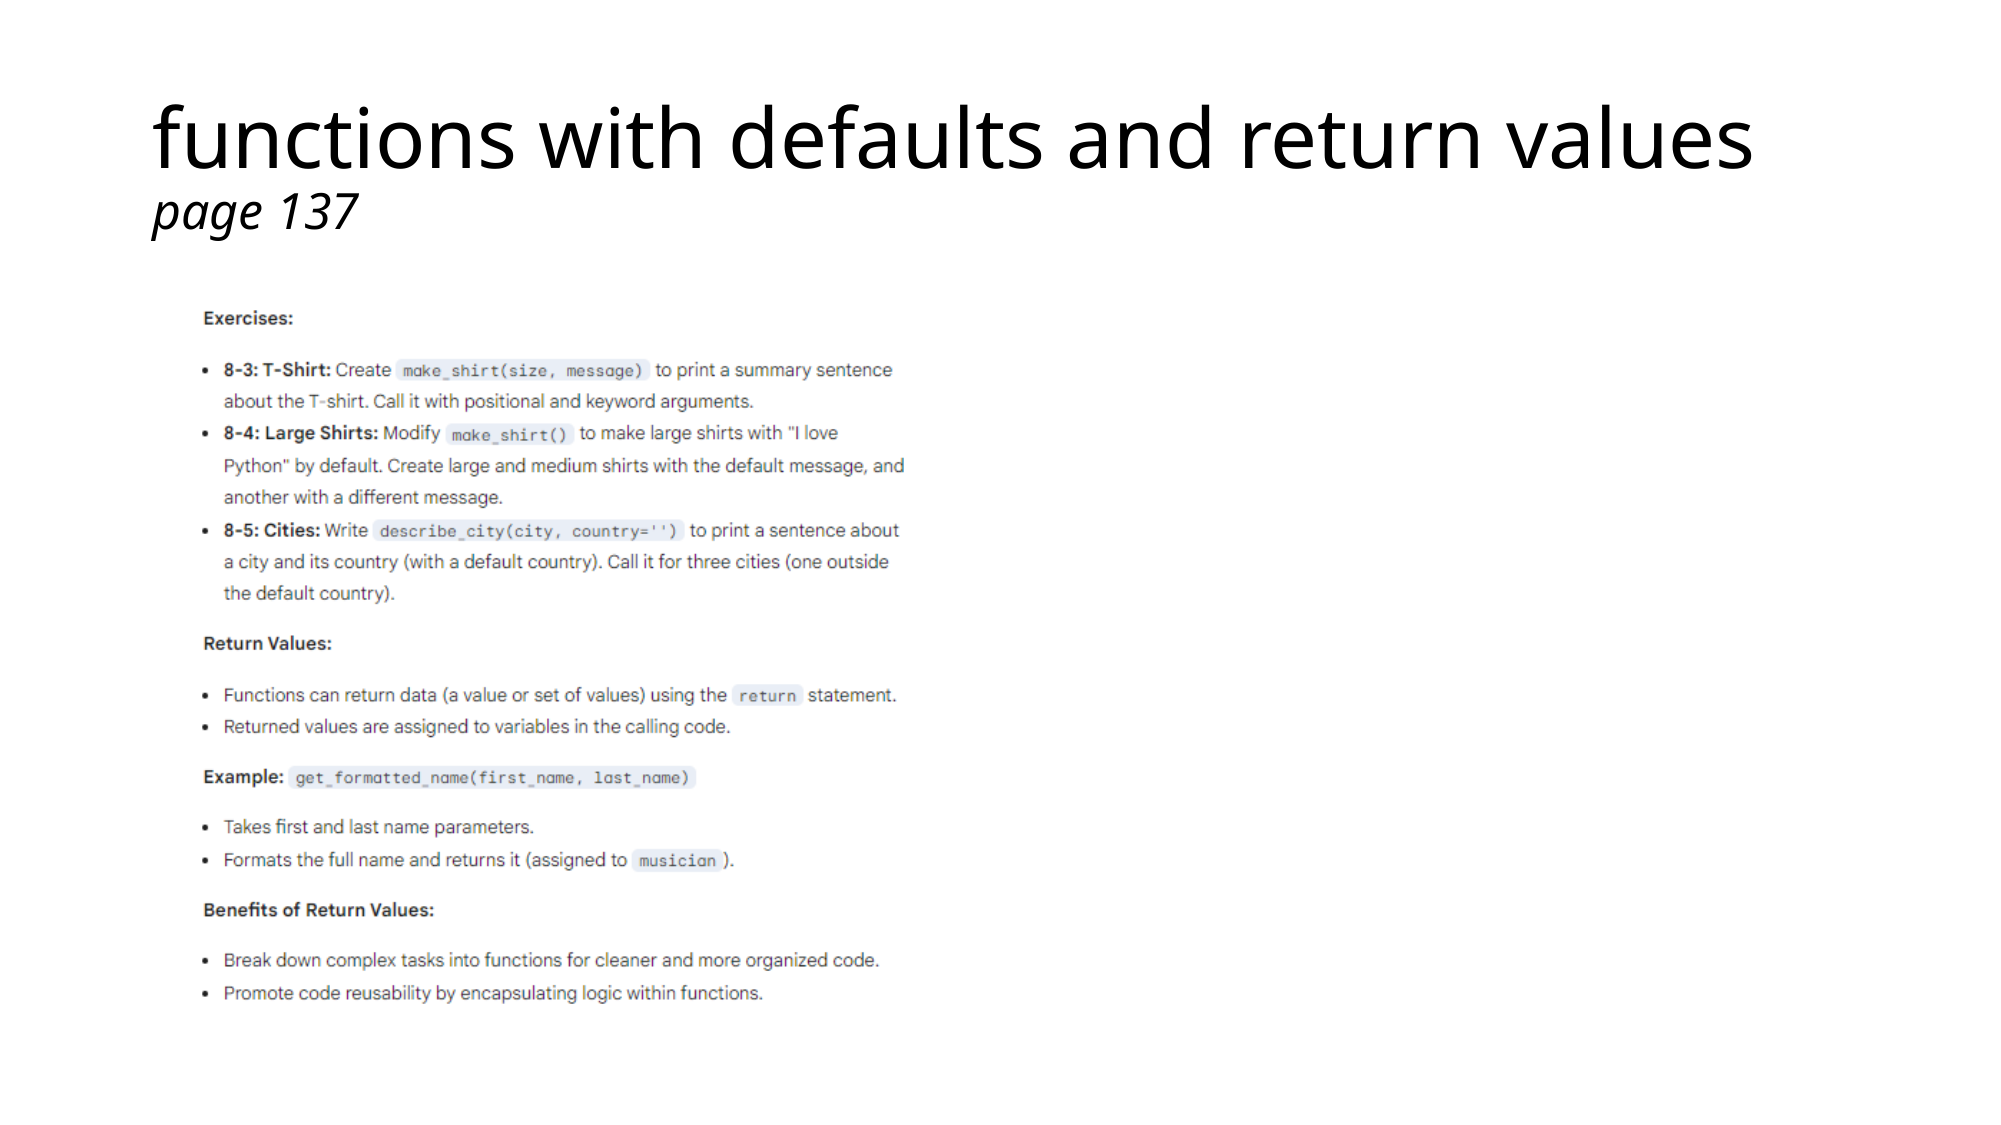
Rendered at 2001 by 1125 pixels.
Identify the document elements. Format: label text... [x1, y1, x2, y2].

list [191, 299, 934, 1014]
title functions with defaults and return values page 137 [137, 59, 1863, 278]
